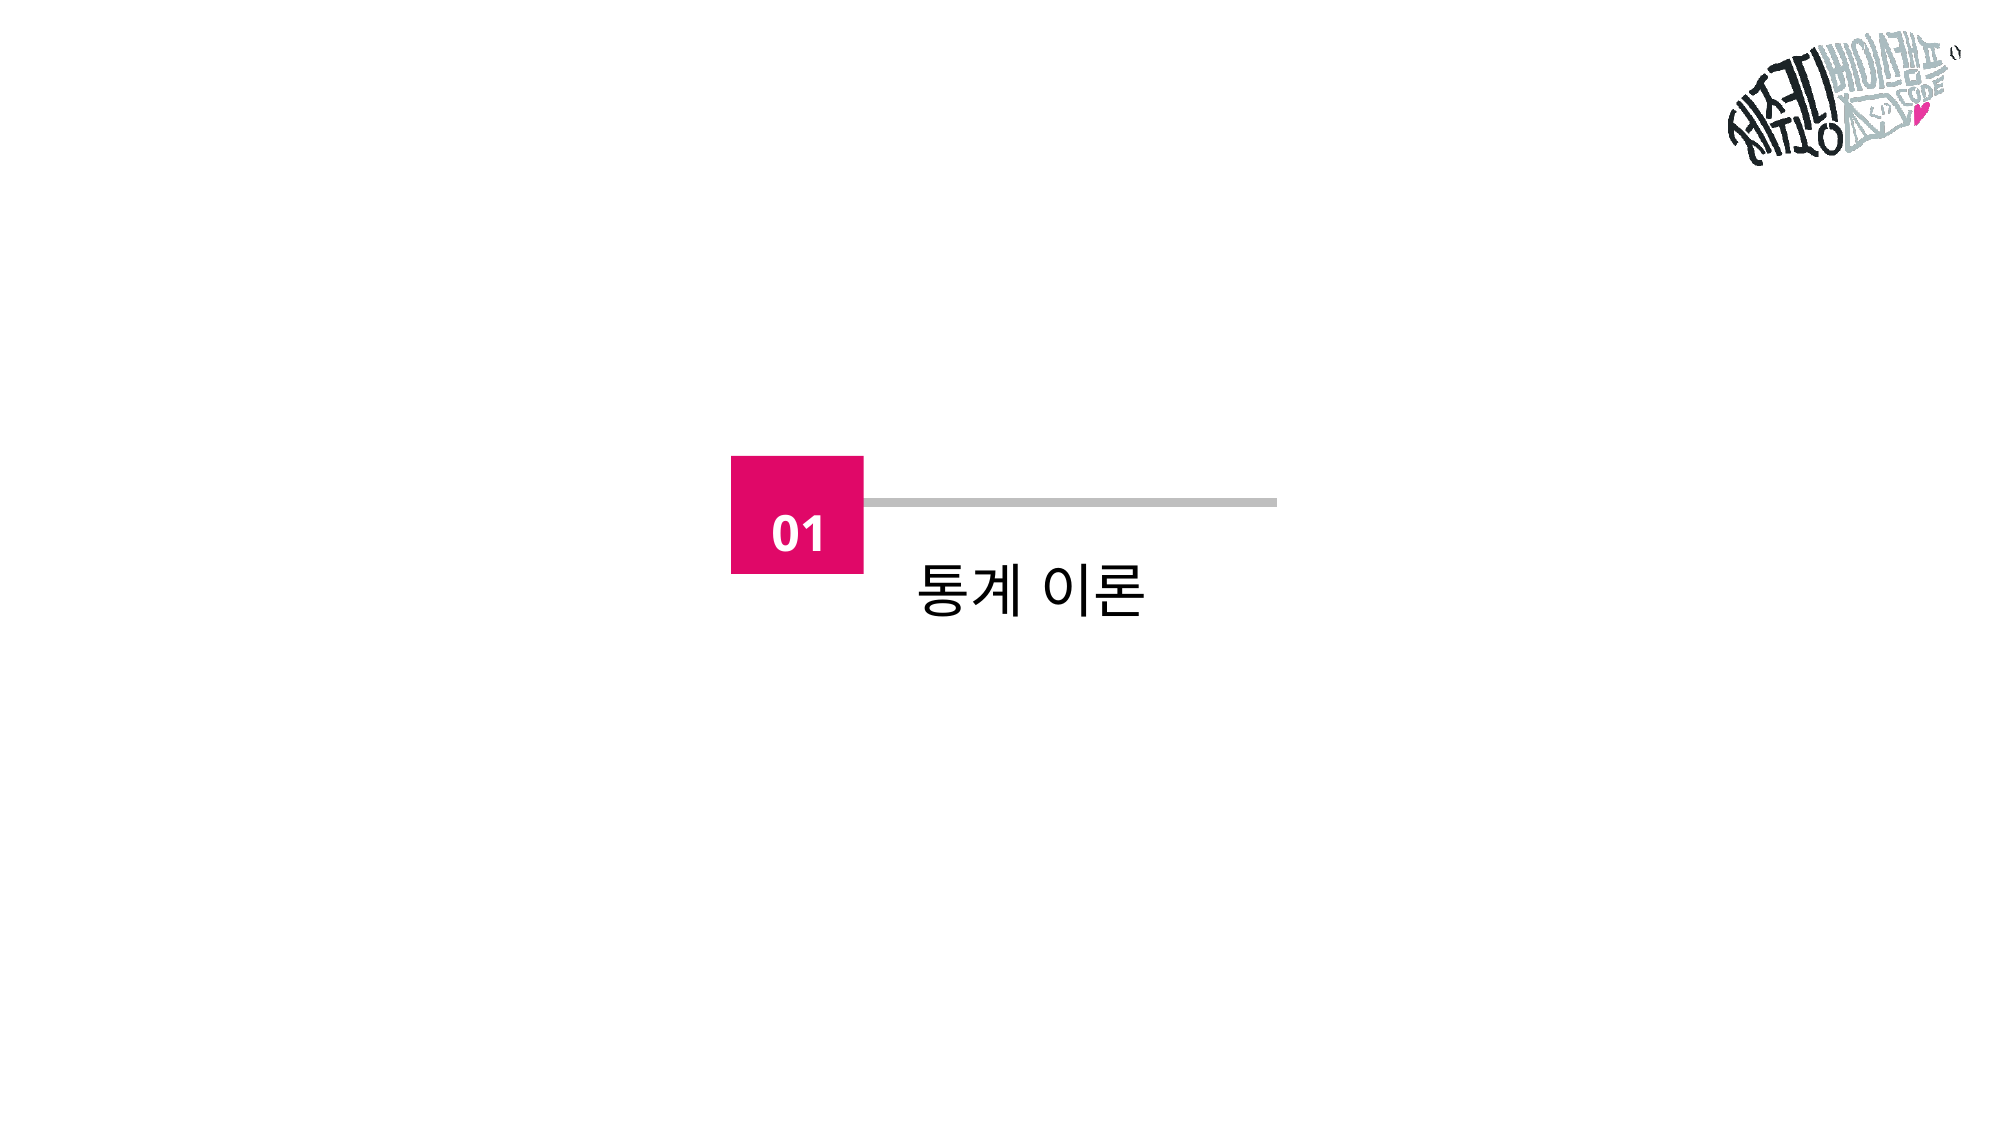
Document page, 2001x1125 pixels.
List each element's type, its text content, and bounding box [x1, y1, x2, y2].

text_box 01 [737, 461, 863, 570]
picture [1728, 31, 1961, 166]
text_box [731, 455, 864, 574]
text_box 통계 이론 [896, 544, 1222, 639]
